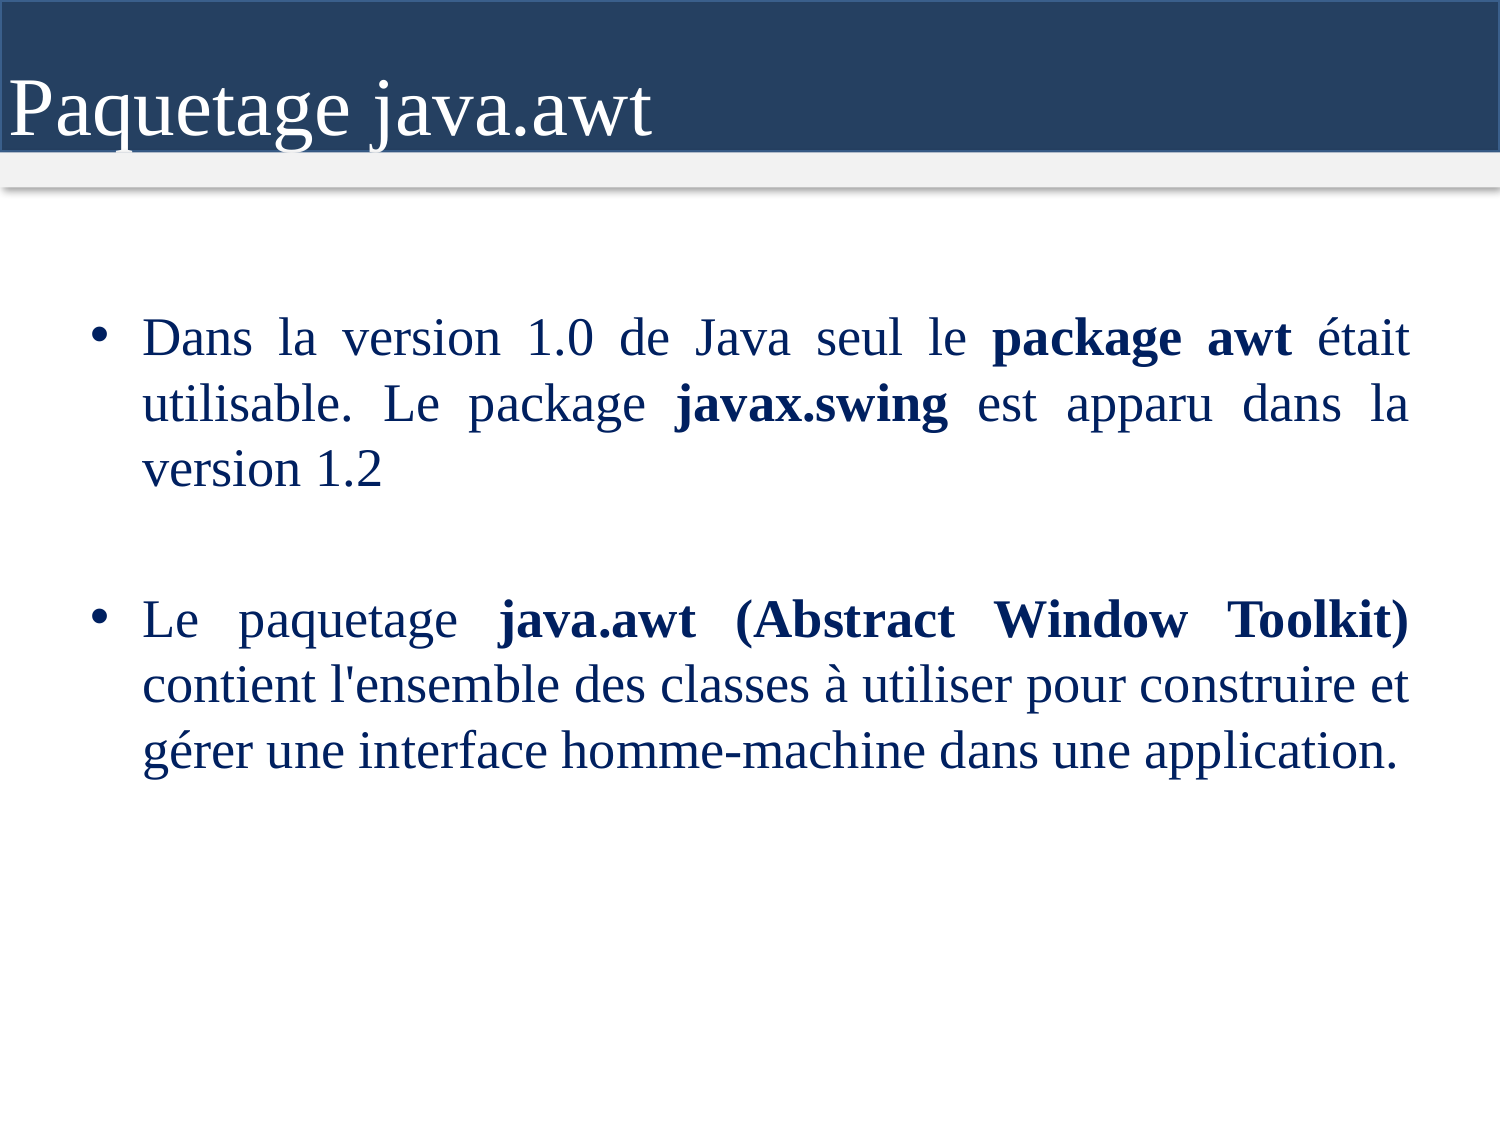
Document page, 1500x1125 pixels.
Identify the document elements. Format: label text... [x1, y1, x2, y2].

text_box Paquetage java.awt [0, 44, 1088, 150]
list Dans la version 1.0 de Java seul le package awt était utilisable. Le package javax.swing est apparu dans la version 1.2 Le paquetage java.awt (Abstract Window Toolkit) contient l'ensemble des classes à utiliser pour construire et gérer une interface homme-machine dans une application. [75, 208, 1425, 797]
text_box [0, 0, 1500, 149]
text_box [0, 150, 1500, 190]
